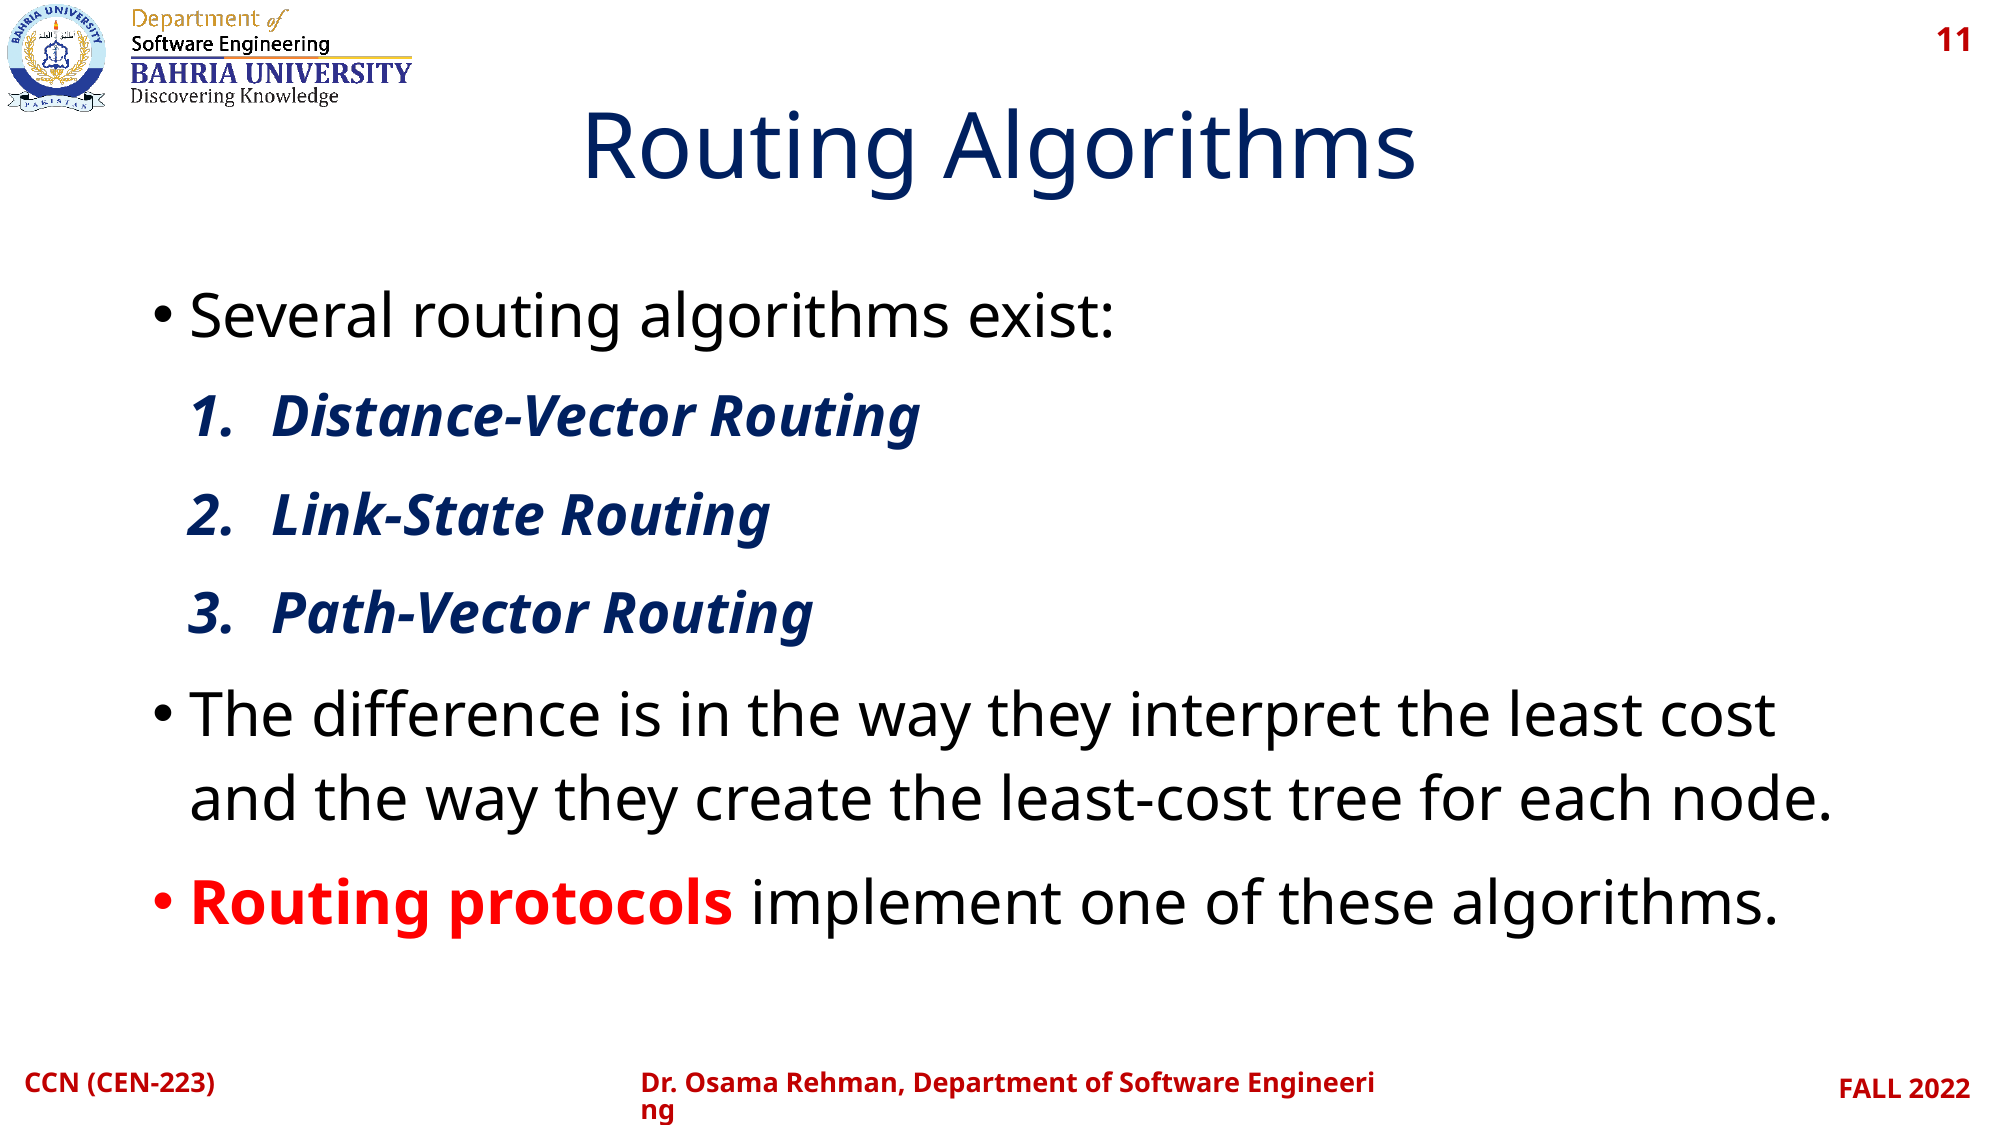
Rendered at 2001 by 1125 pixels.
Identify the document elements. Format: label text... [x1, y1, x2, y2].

list Several routing algorithms exist: Distance-Vector Routing Link-State Routing Path-Vector Routing The difference is in the way they interpret the least cost and the way they create the least-cost tree for each node. Routing protocols implement one of these algorithms. [137, 258, 1863, 1014]
slide_number CCN (CEN-223) [9, 1057, 625, 1118]
slide_number 11 [1538, 10, 1989, 71]
picture [1, 1, 416, 120]
footer Dr. Osama Rehman, Department of Software Engineering [625, 1057, 1398, 1118]
title Routing Algorithms [137, 59, 1863, 237]
